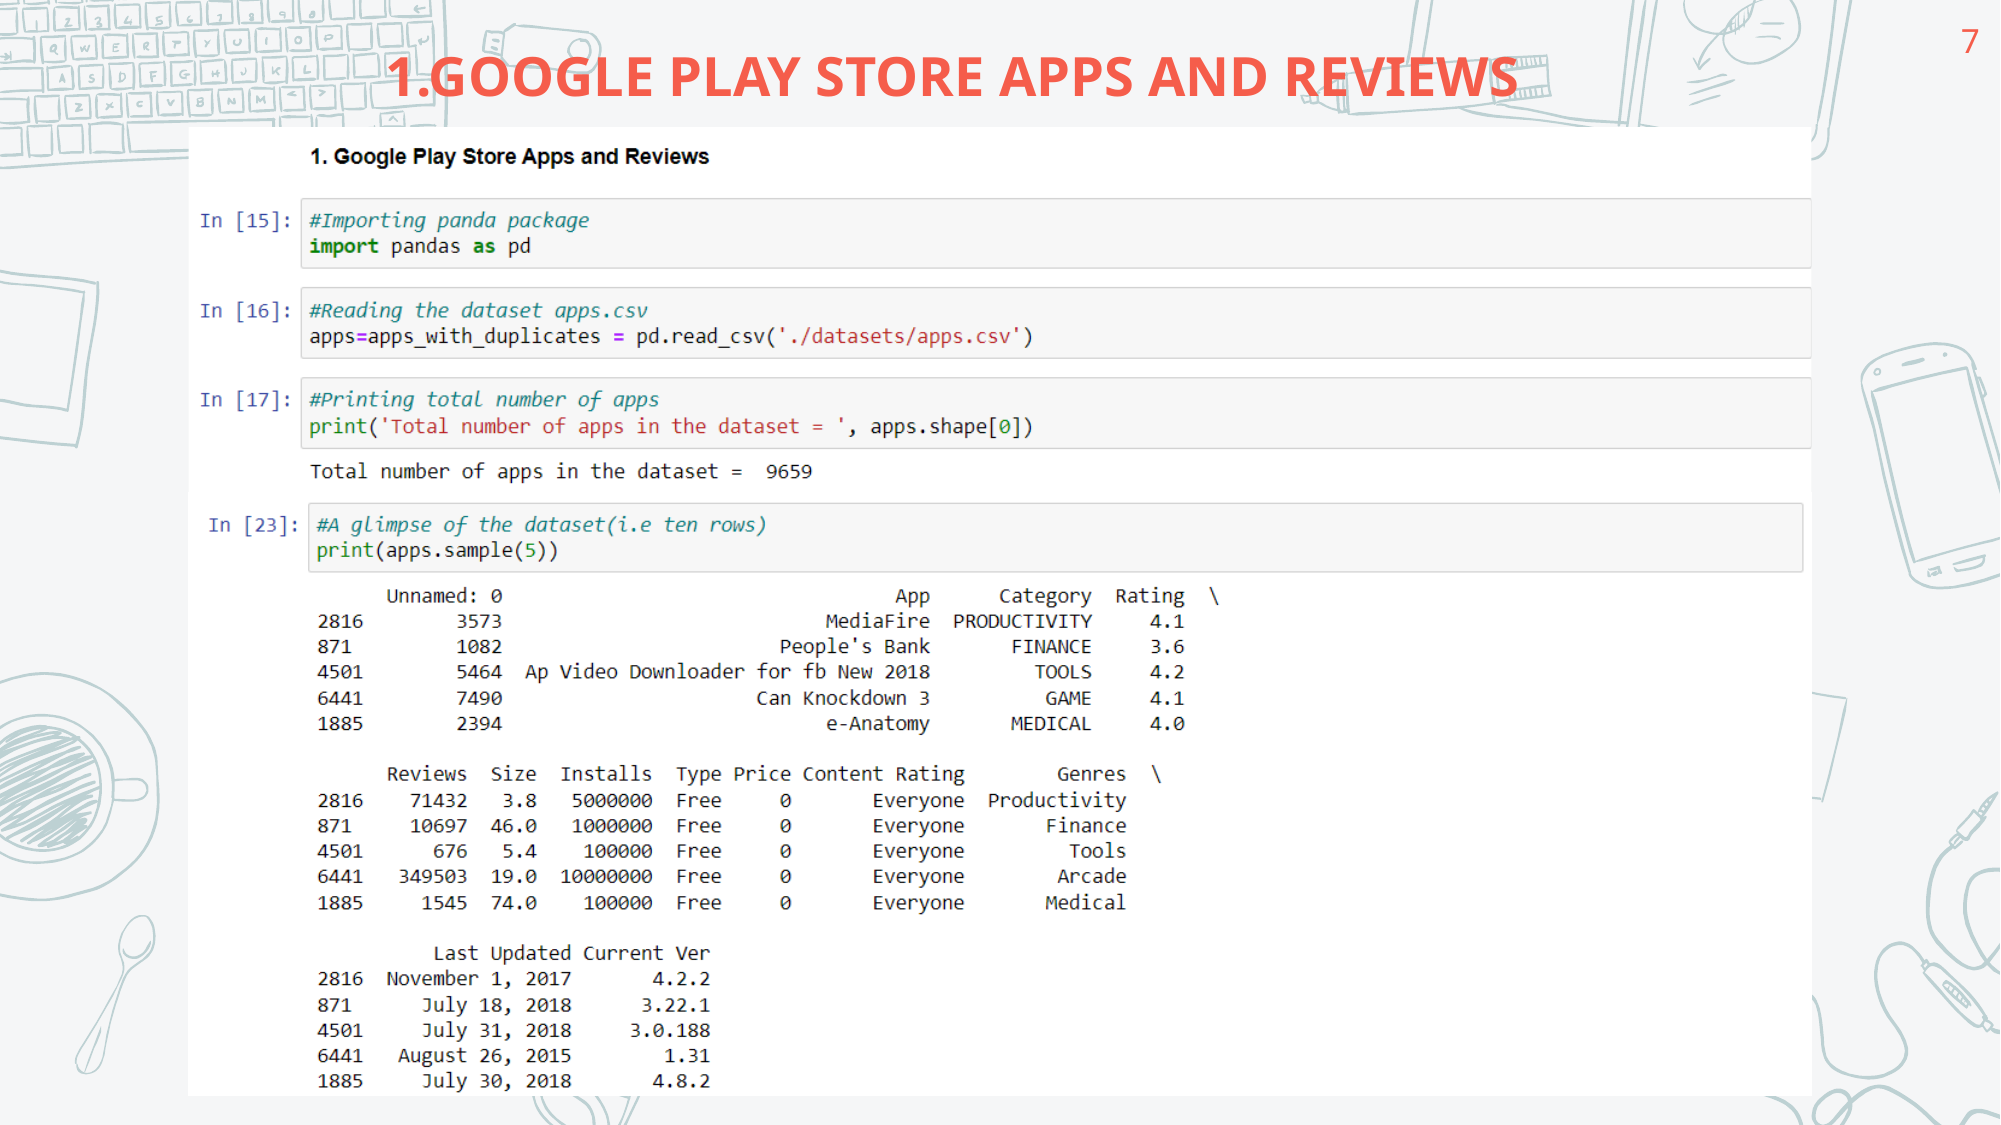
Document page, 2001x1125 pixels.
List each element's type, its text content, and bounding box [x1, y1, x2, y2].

picture [188, 127, 1812, 1096]
slide_number 7 [1913, 0, 2000, 71]
title 1.GOOGLE PLAY STORE APPS AND REVIEWS [200, 0, 1706, 124]
